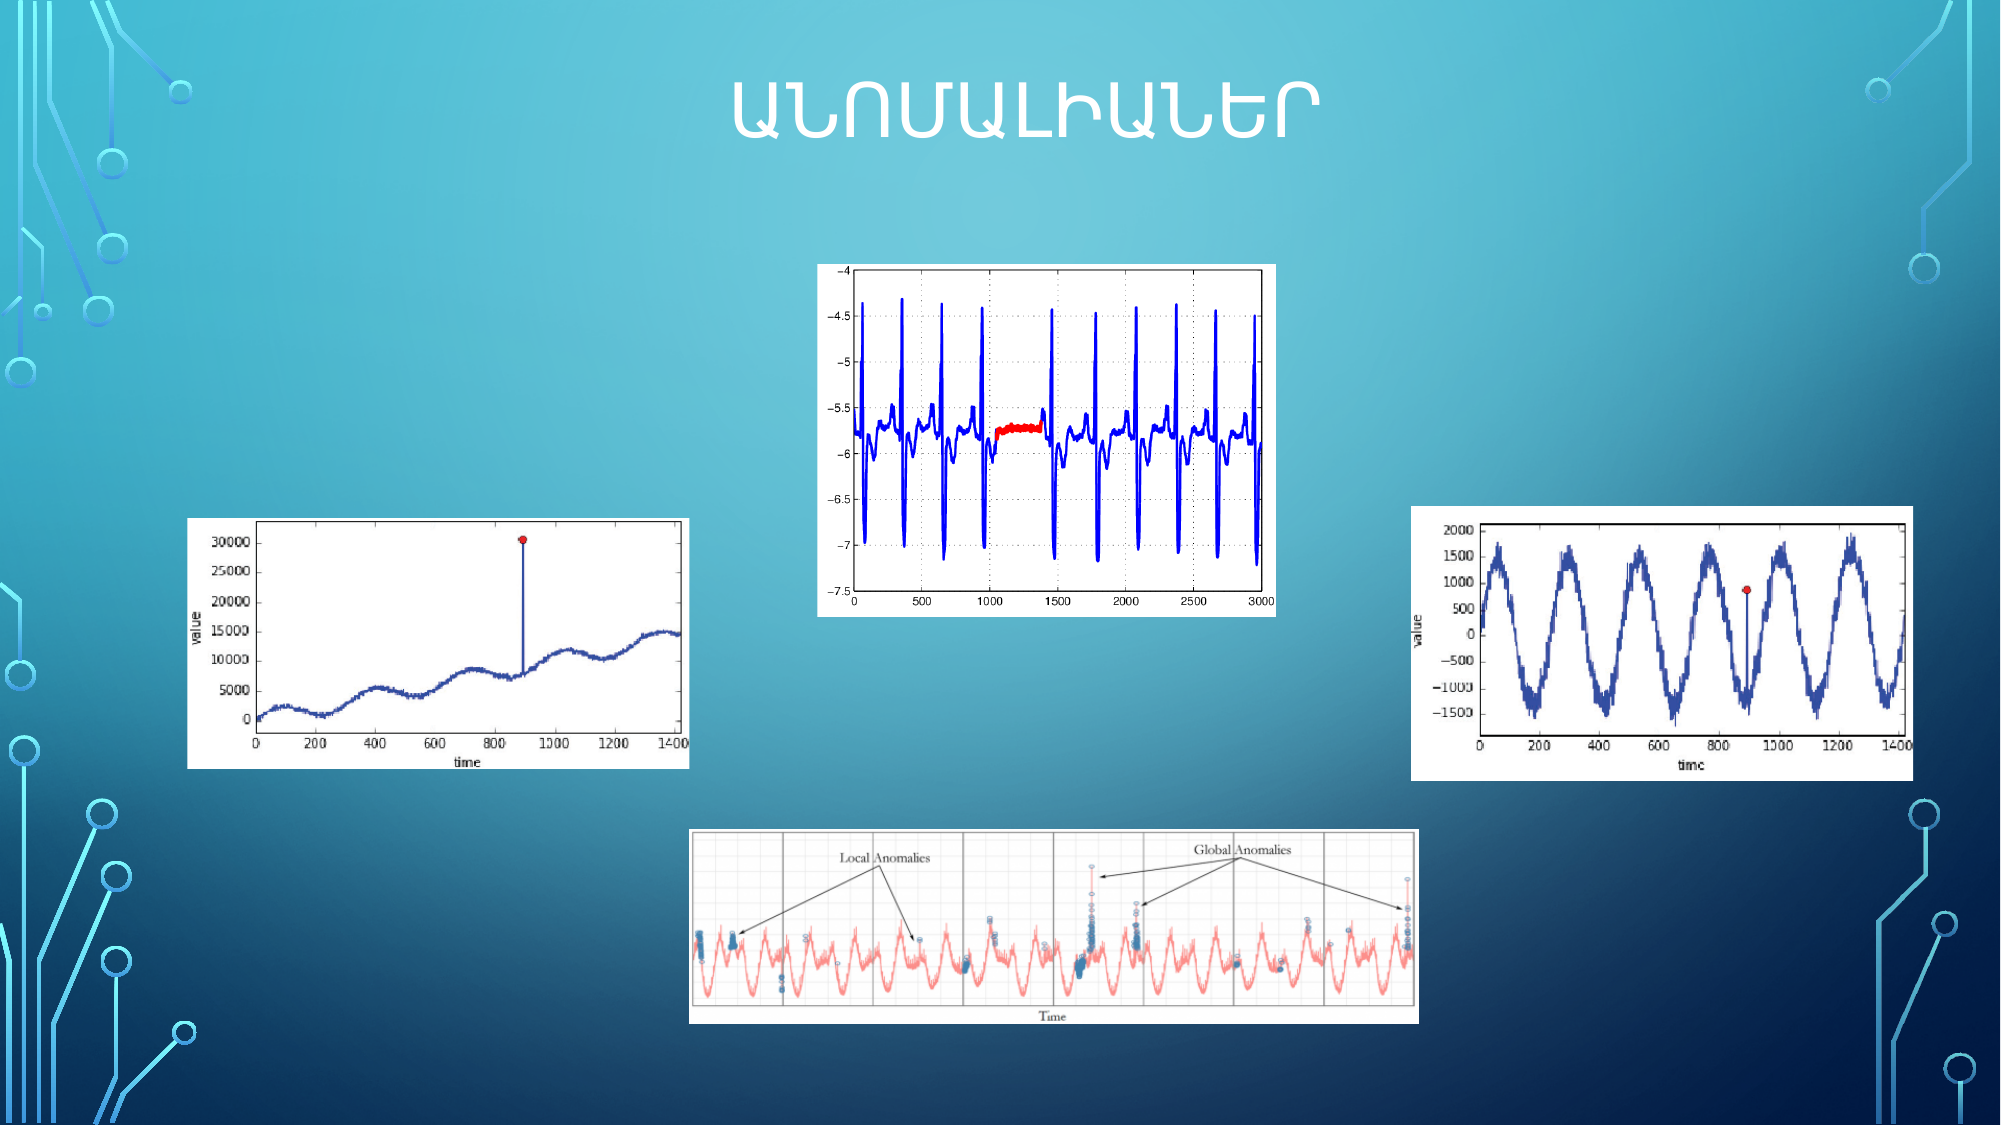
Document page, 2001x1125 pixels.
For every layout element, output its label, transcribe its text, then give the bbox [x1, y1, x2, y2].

picture [1410, 506, 1914, 782]
picture [689, 829, 1419, 1024]
title Անոմալիաներ [713, 0, 2000, 235]
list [816, 264, 1277, 617]
picture [186, 518, 690, 770]
